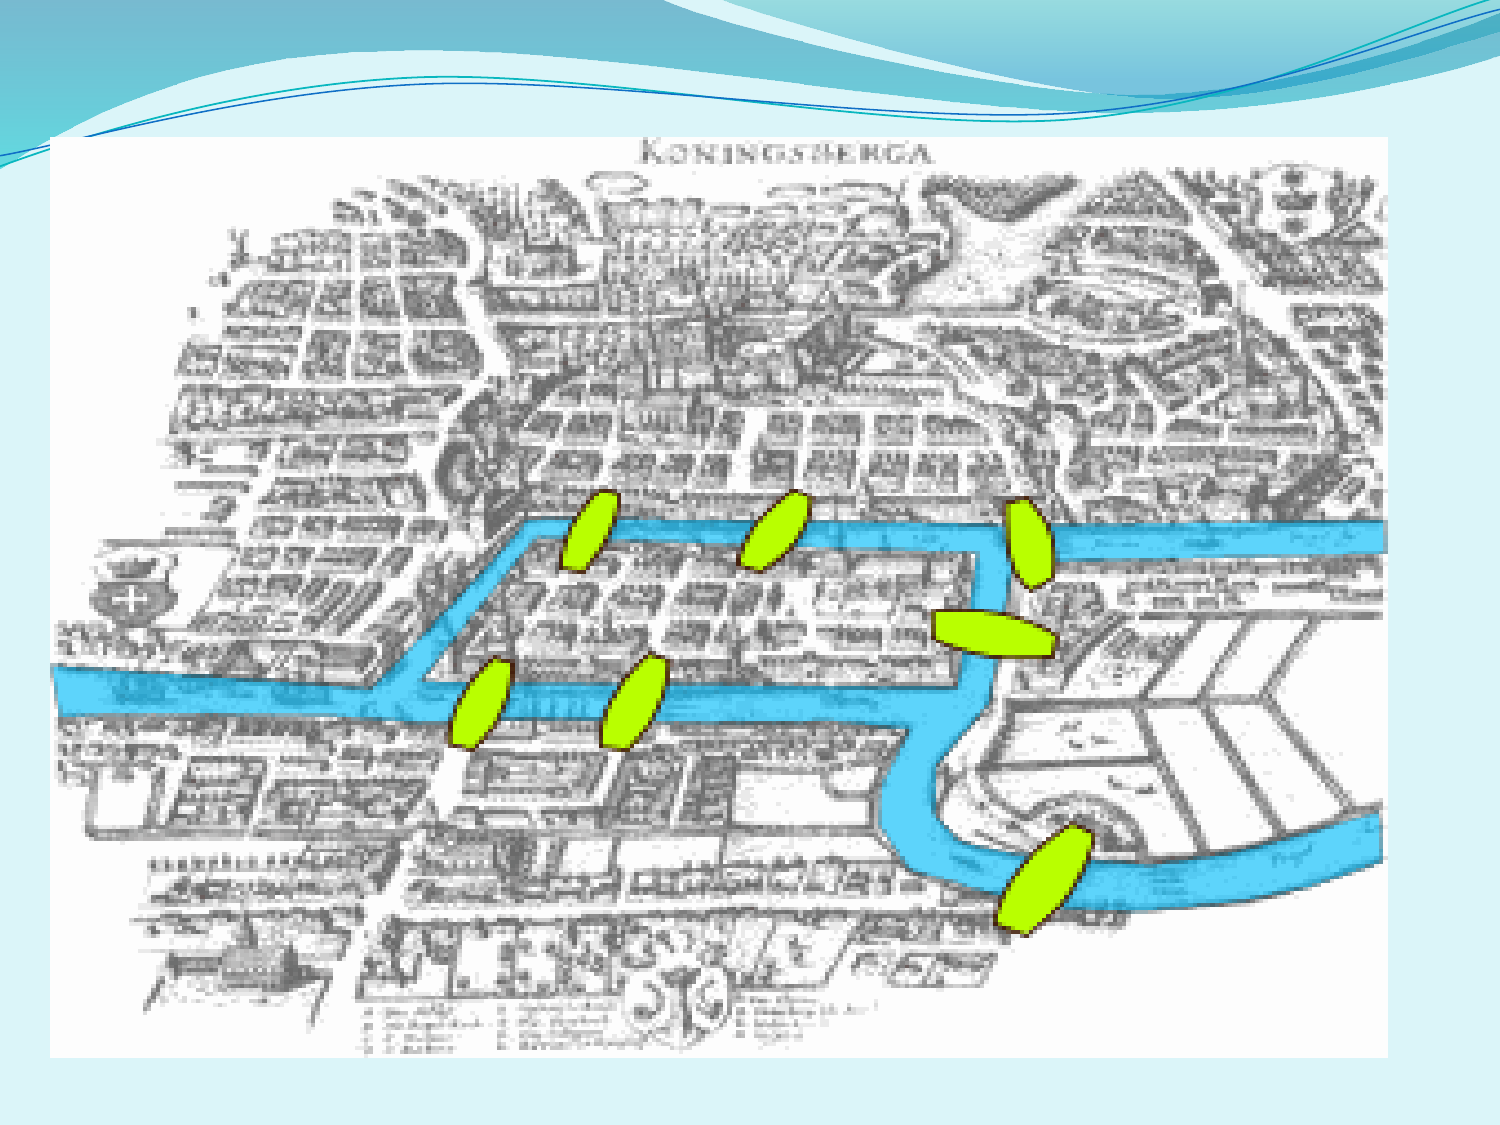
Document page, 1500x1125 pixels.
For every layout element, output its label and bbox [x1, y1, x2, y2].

picture [49, 137, 1388, 1059]
